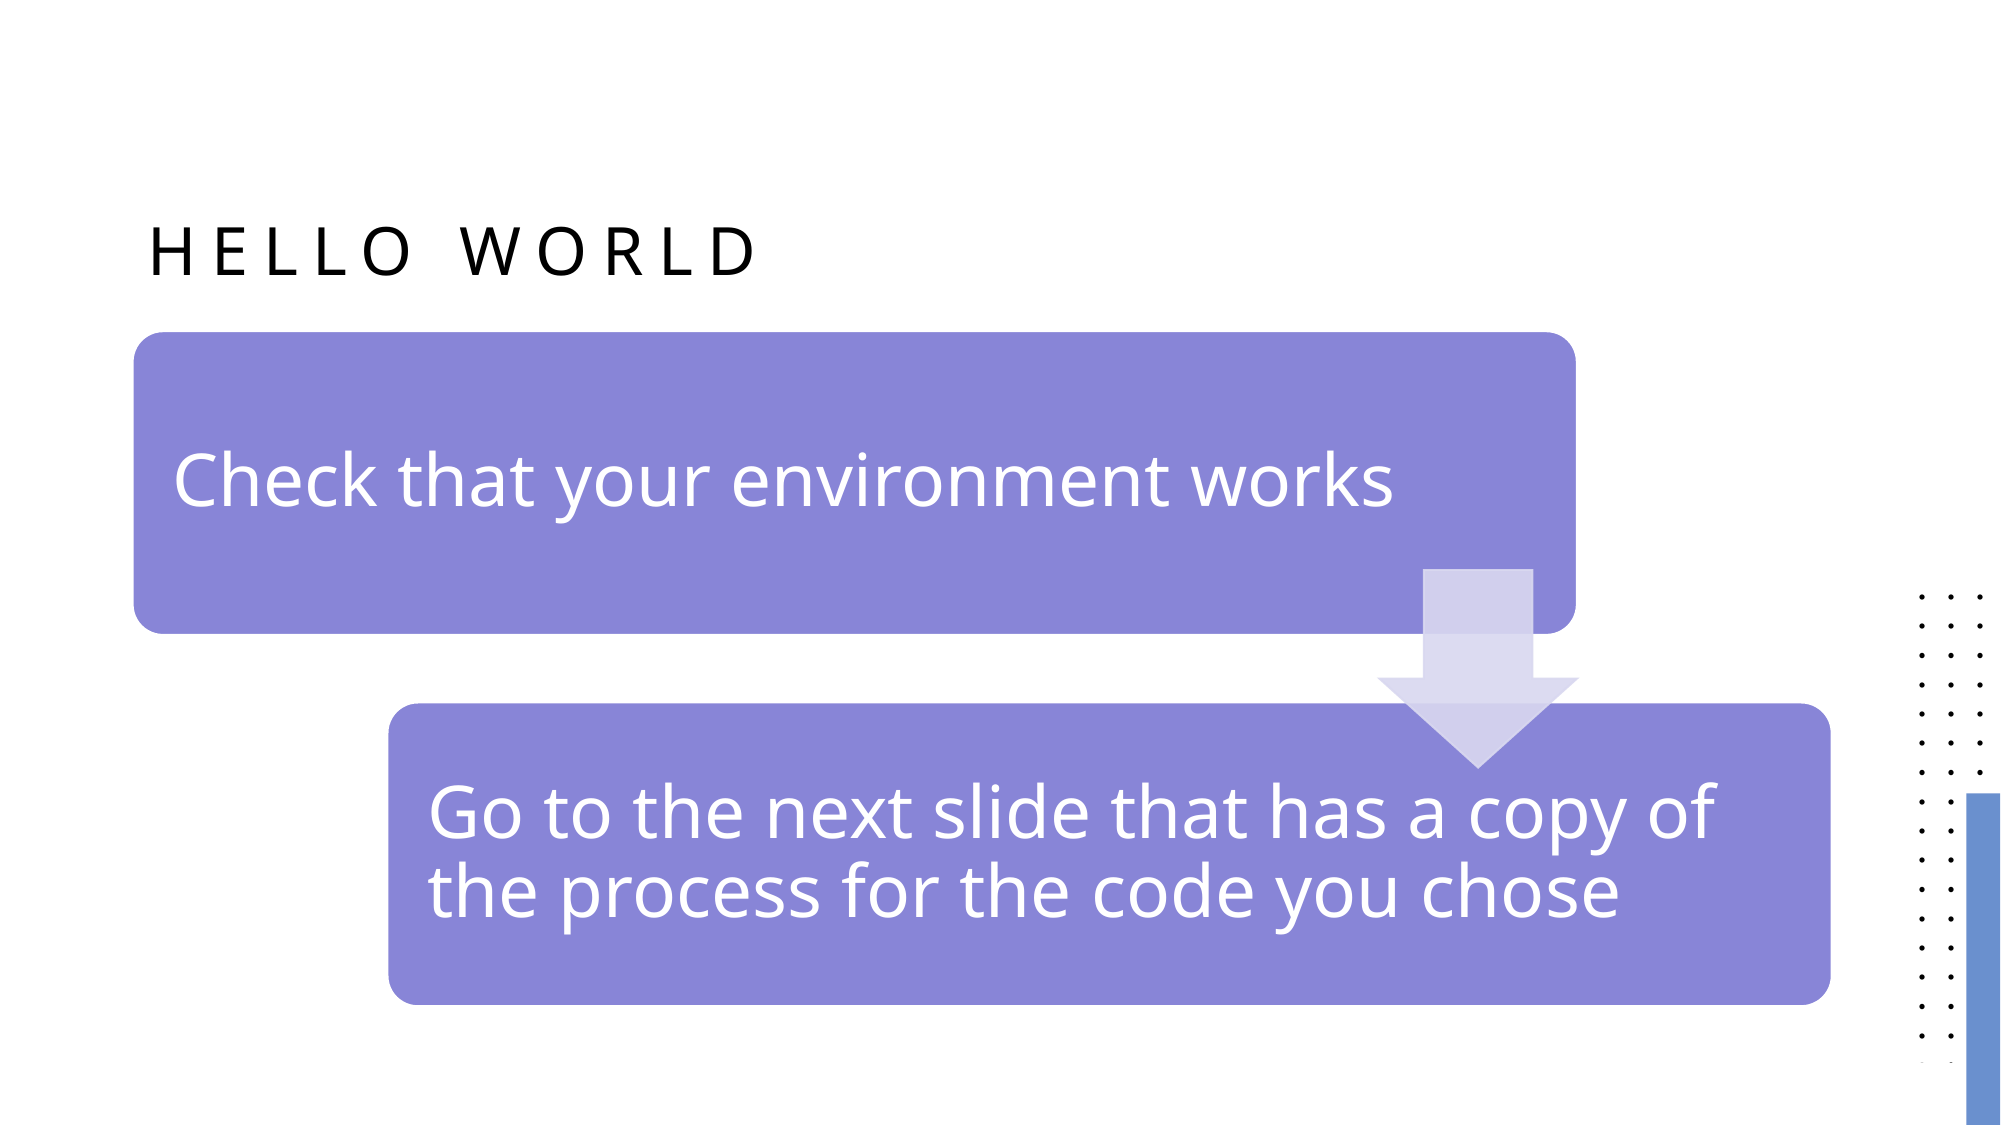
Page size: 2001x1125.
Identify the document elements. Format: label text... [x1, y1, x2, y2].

title Hello world [132, 59, 1832, 296]
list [132, 331, 1832, 1007]
picture [1907, 582, 1994, 1064]
